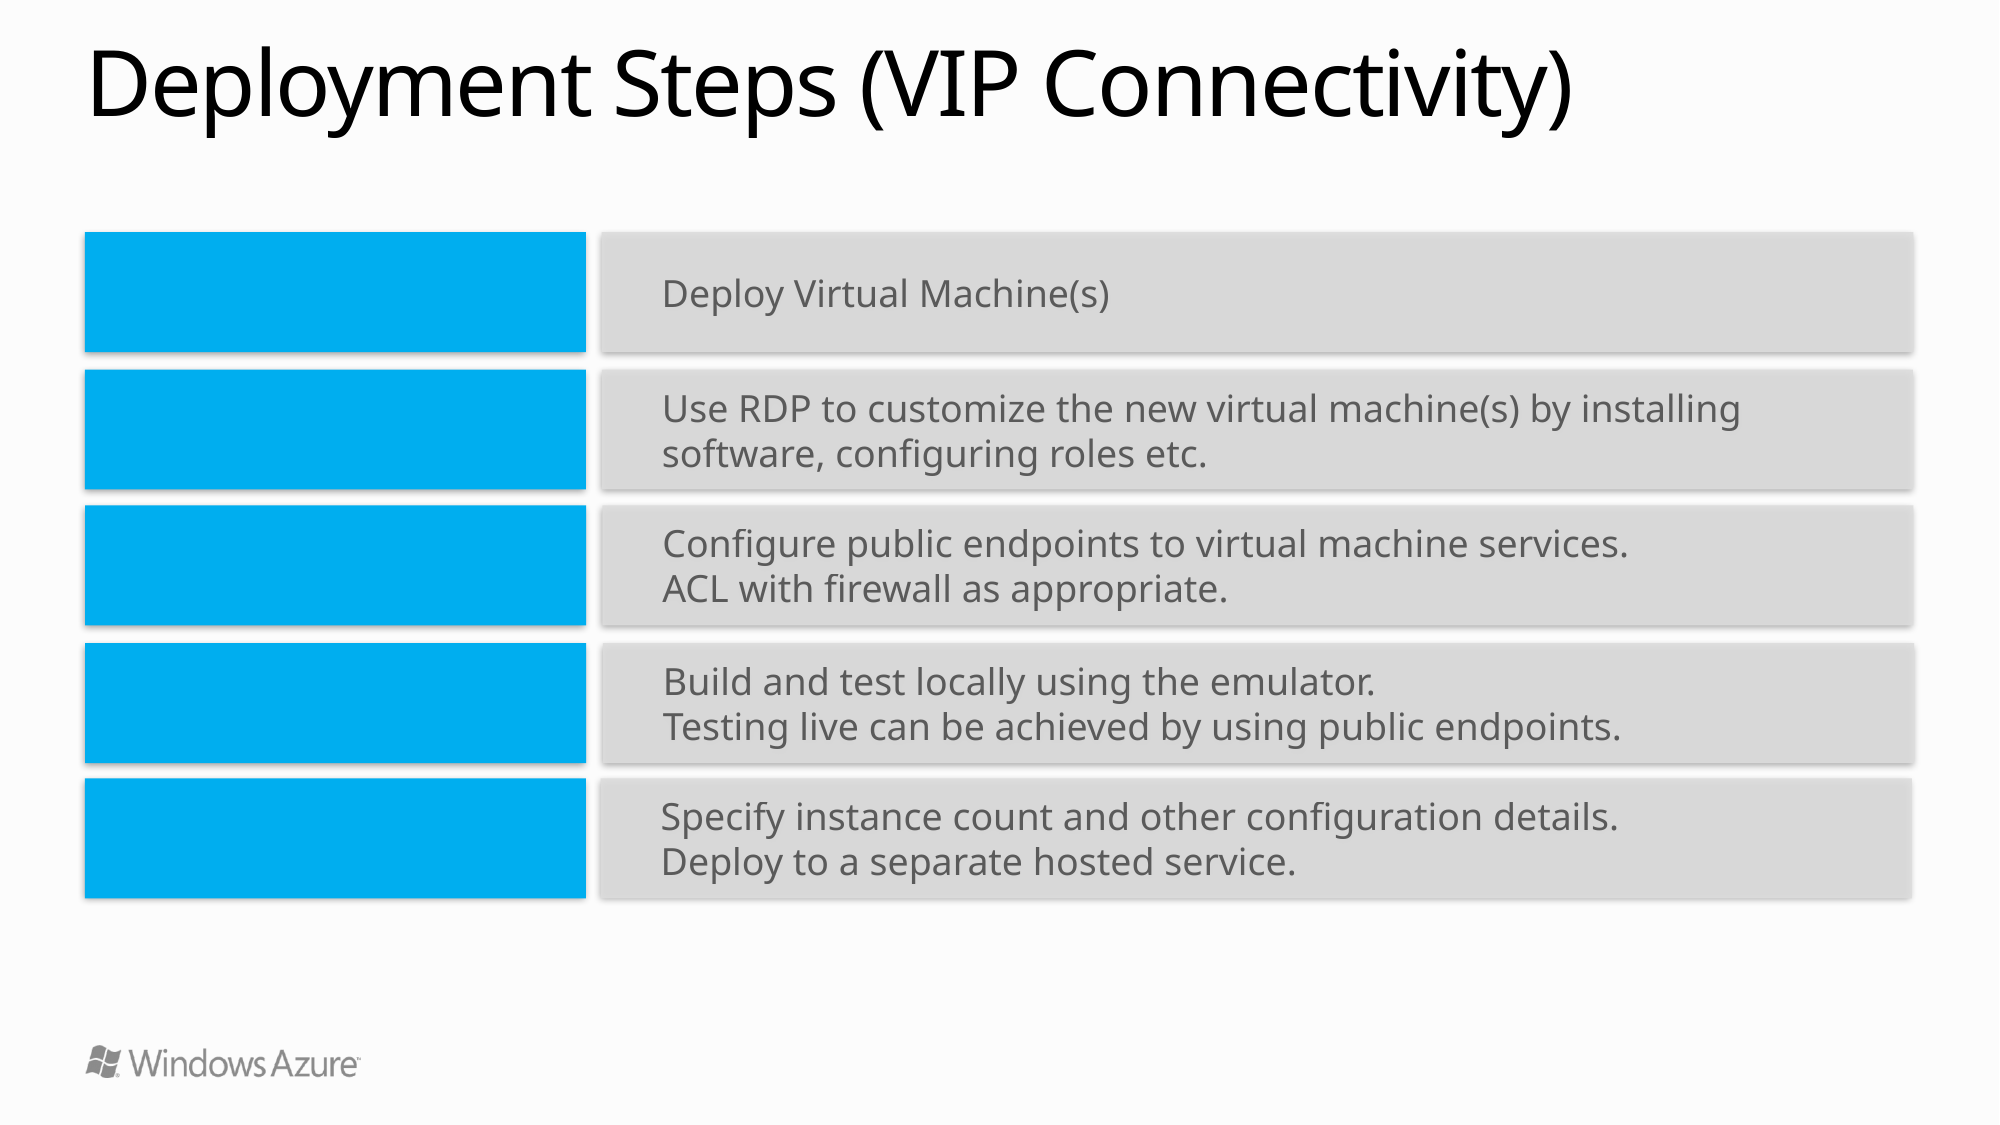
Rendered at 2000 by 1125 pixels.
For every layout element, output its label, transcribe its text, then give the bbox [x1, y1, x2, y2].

text_box Configure Endpoints [85, 505, 587, 626]
text_box Specify instance count and other configuration details. Deploy to a separate hosted service. [600, 778, 1913, 899]
text_box Use RDP to customize the new virtual machine(s) by installing software, configuring roles etc. [601, 369, 1914, 490]
text_box Deploy Service [84, 778, 586, 899]
text_box Local Dev/Test [85, 643, 587, 764]
text_box Customize [84, 369, 586, 490]
text_box Configure public endpoints to virtual machine services. ACL with firewall as appropriate. [602, 505, 1914, 626]
text_box Deploy VM’s [84, 232, 586, 353]
text_box Build and test locally using the emulator. Testing live can be achieved by using public endpoints. [602, 642, 1915, 764]
text_box Deploy Virtual Machine(s) [601, 231, 1914, 353]
title Deployment Steps (VIP Connectivity) [85, 37, 1914, 138]
